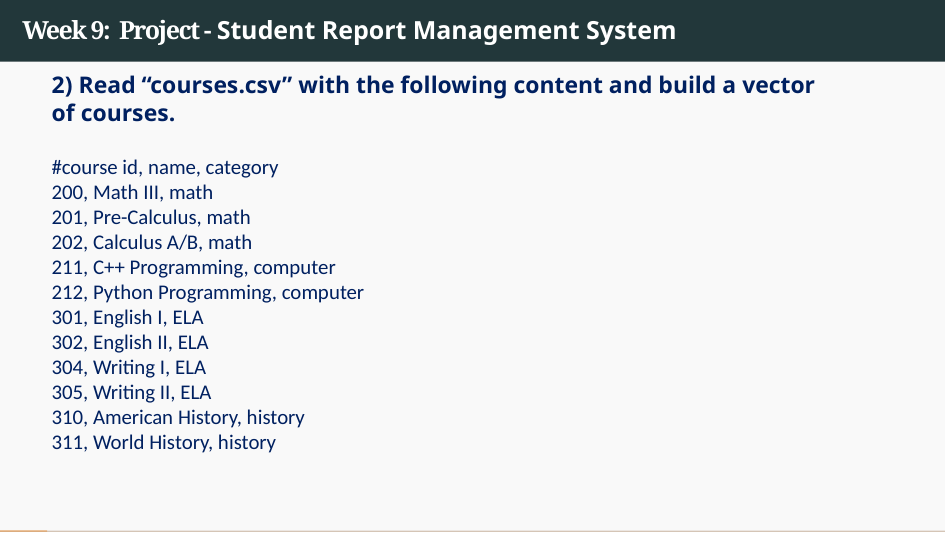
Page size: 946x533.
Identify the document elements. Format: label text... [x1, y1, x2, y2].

title Week 9: Project - Student Report Management System [20, 12, 773, 104]
text_box 2) Read “courses.csv” with the following content and build a vector of courses. #course id, name, category 200, Math III, math 201, Pre-Calculus, math 202, Calculus A/B, math 211, C++ Programming, computer 212, Python Programming, computer 301, English I, ELA 302, English II, ELA 304, Writing I, ELA 305, Writing II, ELA 310, American History, history 311, World History, history [51, 57, 827, 454]
